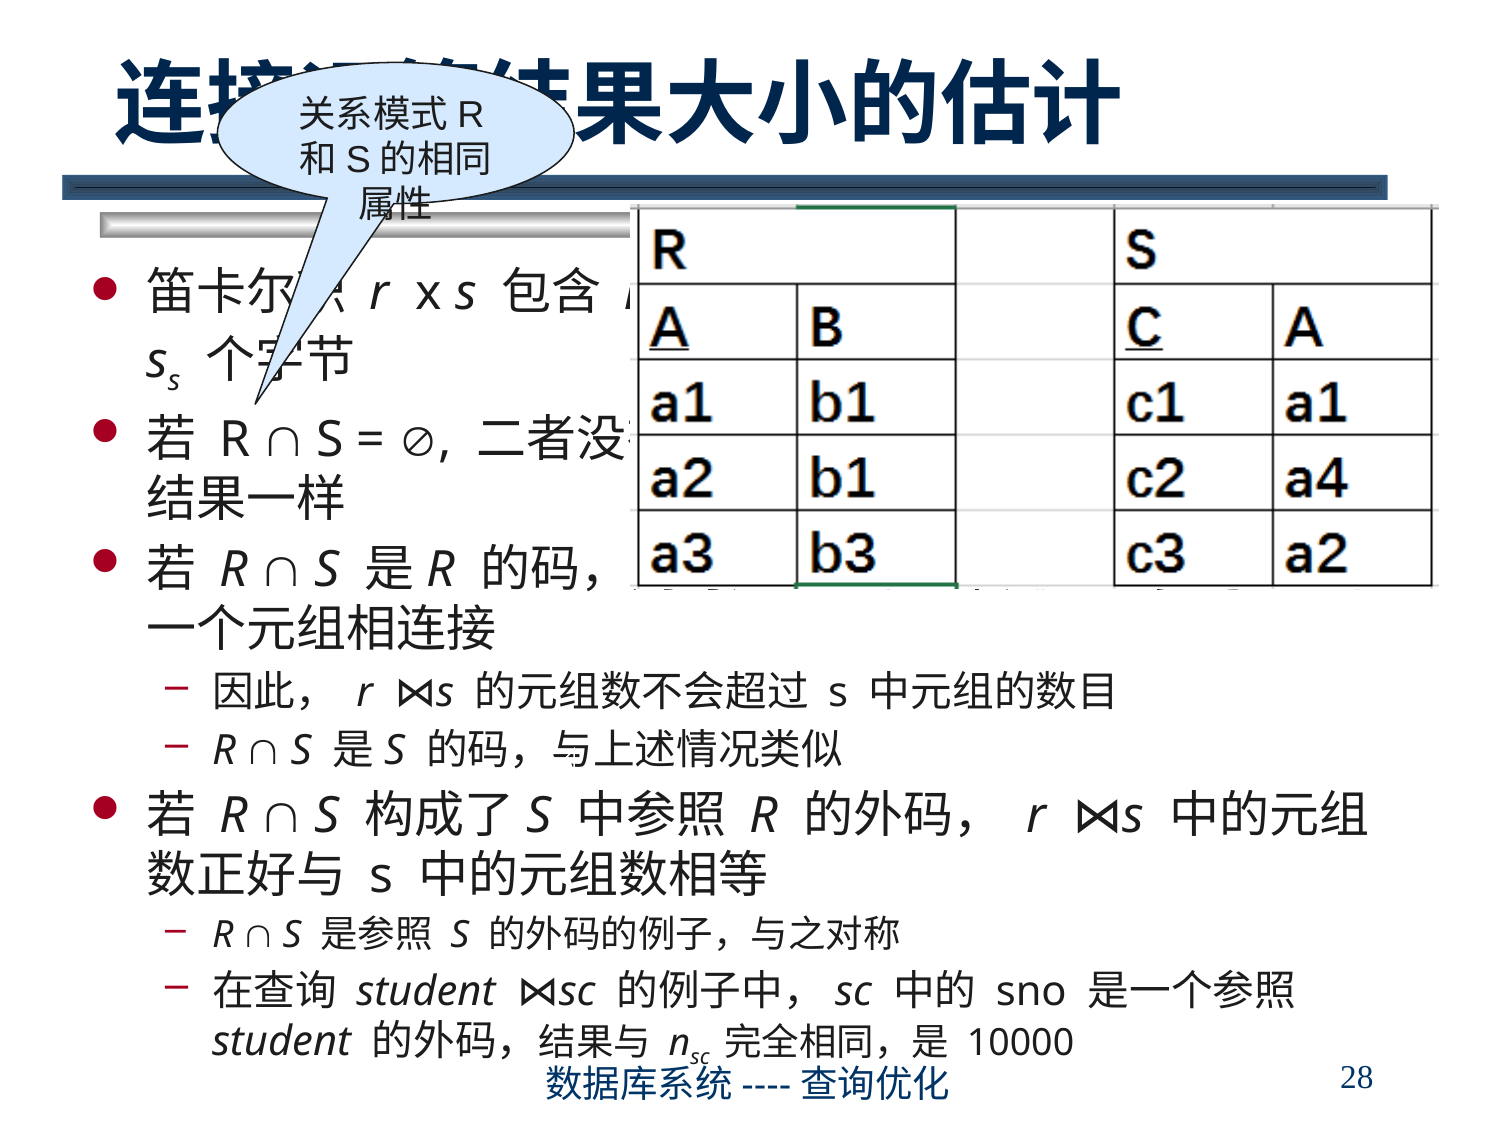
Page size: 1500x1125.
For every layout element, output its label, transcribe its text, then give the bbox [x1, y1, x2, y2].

list 笛卡尔积 r x s 包含 nr *ns 个元组，每个元组占用 sr + ss 个字节 若 R  S = , 二者没有共同的属性，则 r ⋈ s 与 r x s 结果一样 若 R  S 是R 的码，则可知 s 的一个元组至多与 r 的一个元组相连接 因此， r ⋈s 的元组数不会超过 s 中元组的数目 R  S 是S 的码，与上述情况类似 若 R  S 构成了S 中参照 R 的外码， r ⋈s 中的元组数正好与 s 中的元组数相等 R  S 是参照 S 的外码的例子，与之对称 在查询 student ⋈sc 的例子中，sc 中的 sno 是一个参照 student 的外码，结果与 nsc 完全相同，是 10000 [75, 252, 1389, 1075]
title 连接运算结果大小的估计 [419, 62, 1375, 163]
slide_number 28 [1324, 1049, 1489, 1101]
footer 数据库系统----查询优化 [529, 1058, 1229, 1113]
text_box 关系模式R和S的相同属性 [217, 62, 575, 405]
title 连接运算结果大小的估计 [99, 62, 372, 163]
picture [630, 203, 1439, 589]
text_box [545, 748, 575, 780]
